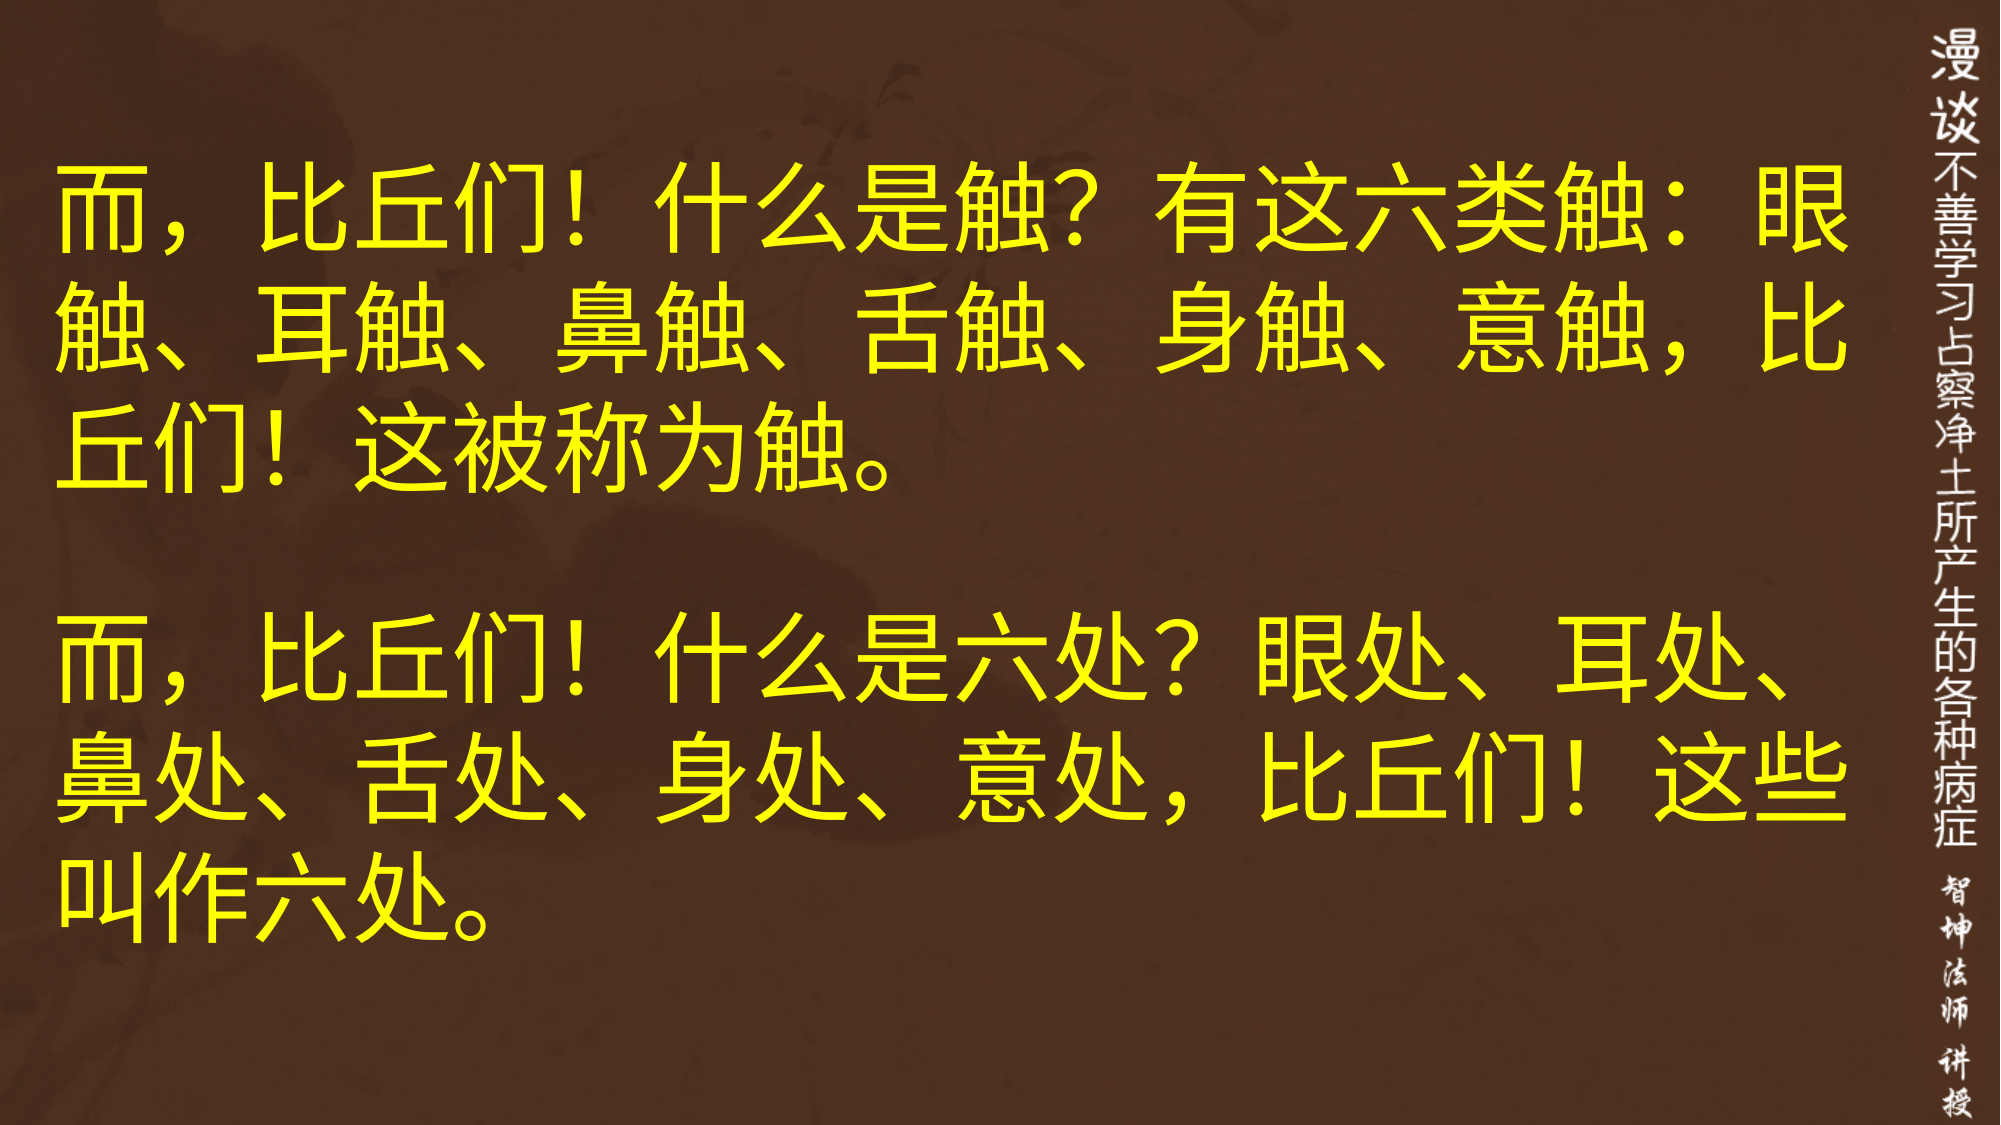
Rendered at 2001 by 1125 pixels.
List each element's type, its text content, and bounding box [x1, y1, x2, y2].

text_box 而，比丘们！什么是触？有这六类触：眼触、耳触、鼻触、舌触、身触、意触，比丘们！这被称为触。 而，比丘们！什么是六处？眼处、耳处、鼻处、舌处、身处、意处，比丘们！这些叫作六处。 [37, 138, 1923, 963]
picture [0, 0, 2000, 1125]
